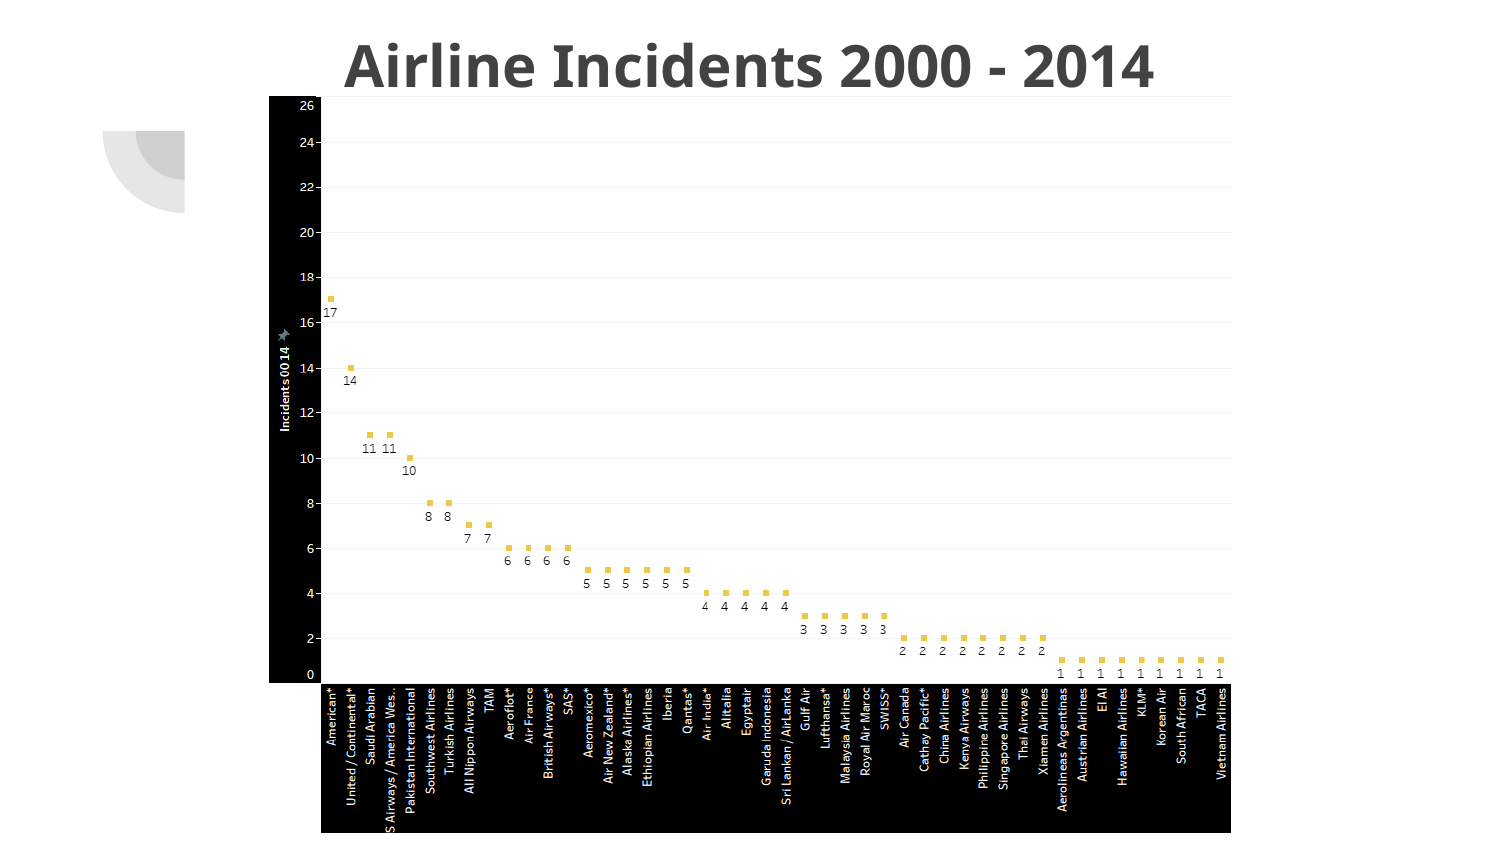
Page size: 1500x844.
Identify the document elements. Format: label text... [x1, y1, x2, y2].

picture [268, 96, 1232, 834]
title Airline Incidents 2000 - 2014 [173, 14, 1327, 142]
